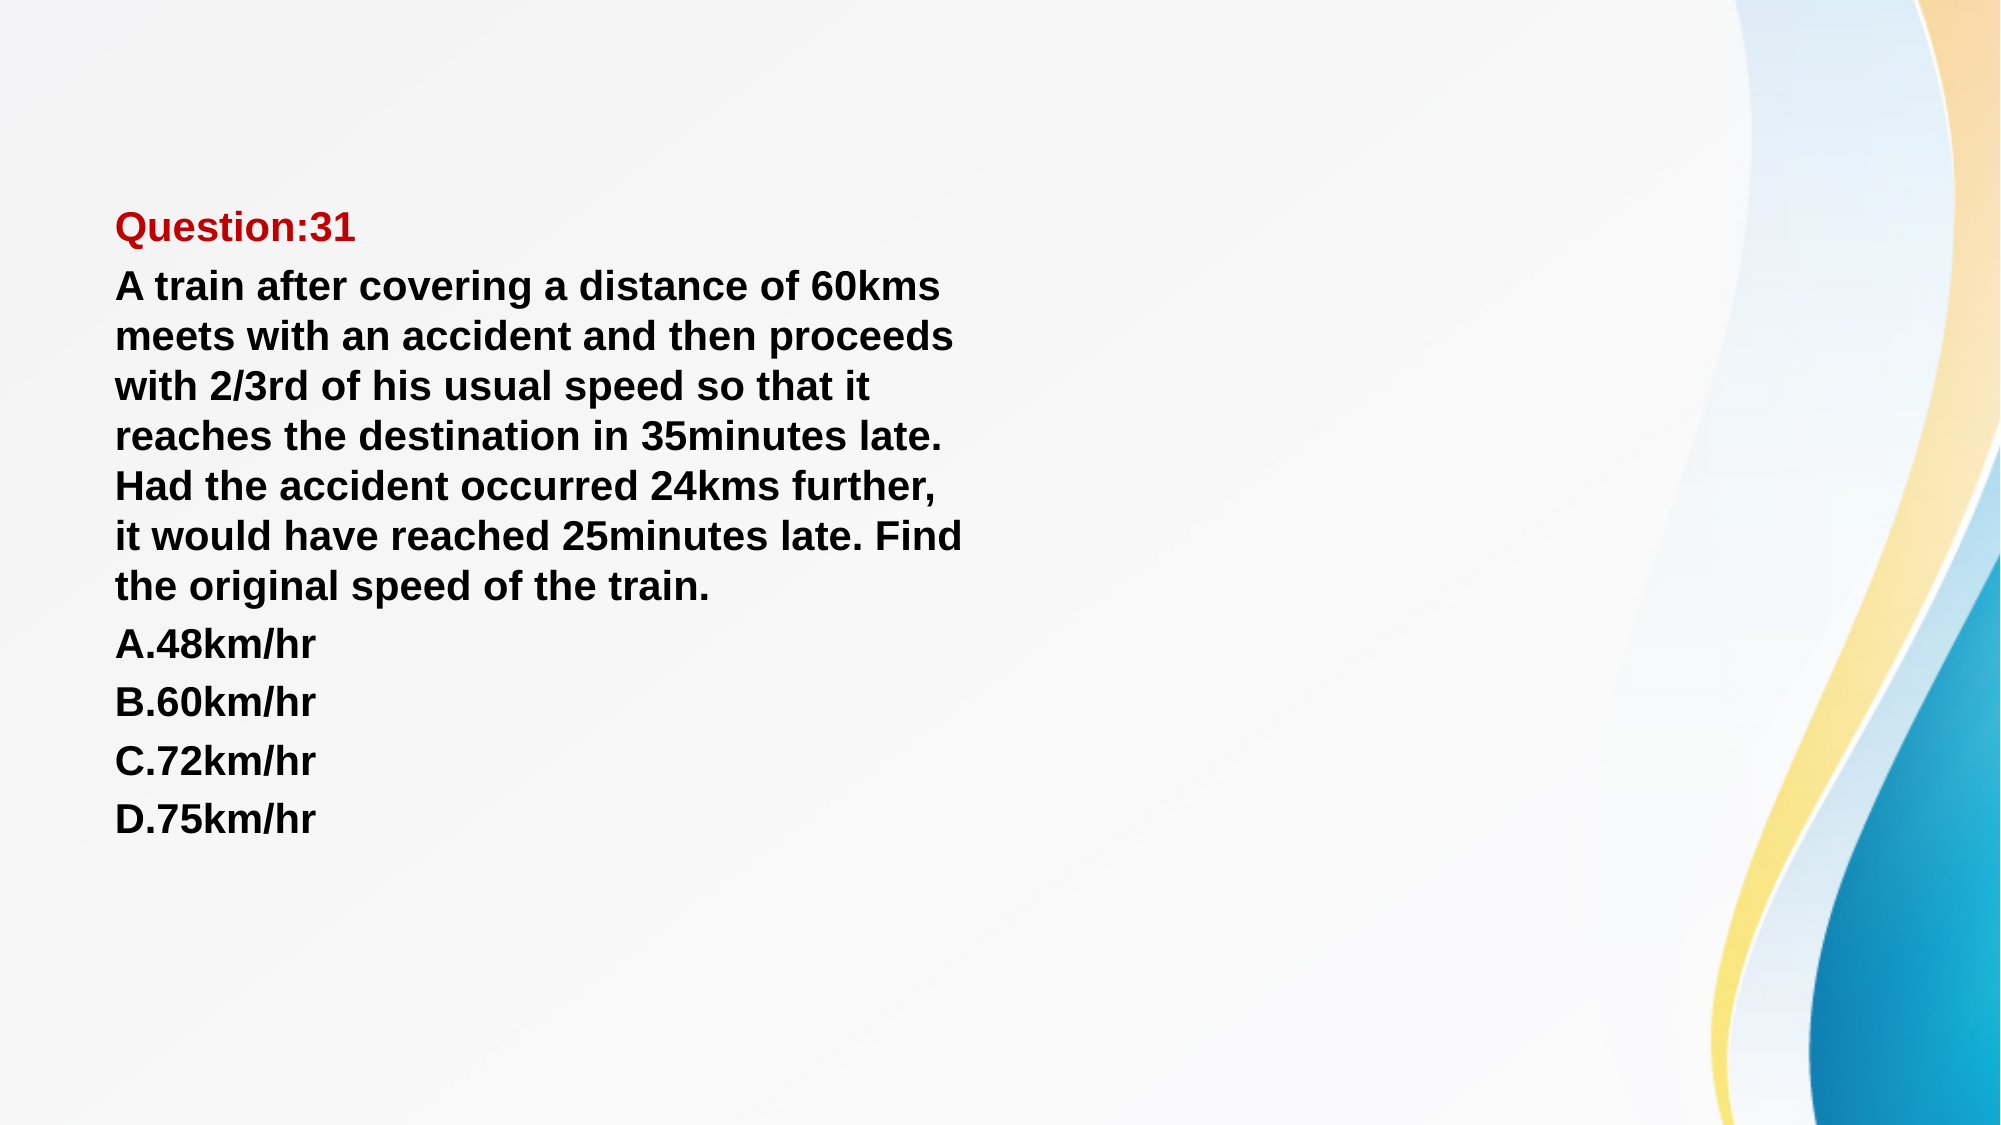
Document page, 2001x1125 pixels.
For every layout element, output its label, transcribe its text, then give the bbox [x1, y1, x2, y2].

list Question:31 A train after covering a distance of 60kms meets with an accident and then proceeds with 2/3rd of his usual speed so that it reaches the destination in 35minutes late. Had the accident occurred 24kms further, it would have reached 25minutes late. Find the original speed of the train. A.48km/hr B.60km/hr C.72km/hr D.75km/hr [99, 192, 984, 1006]
picture [0, 0, 2001, 1125]
